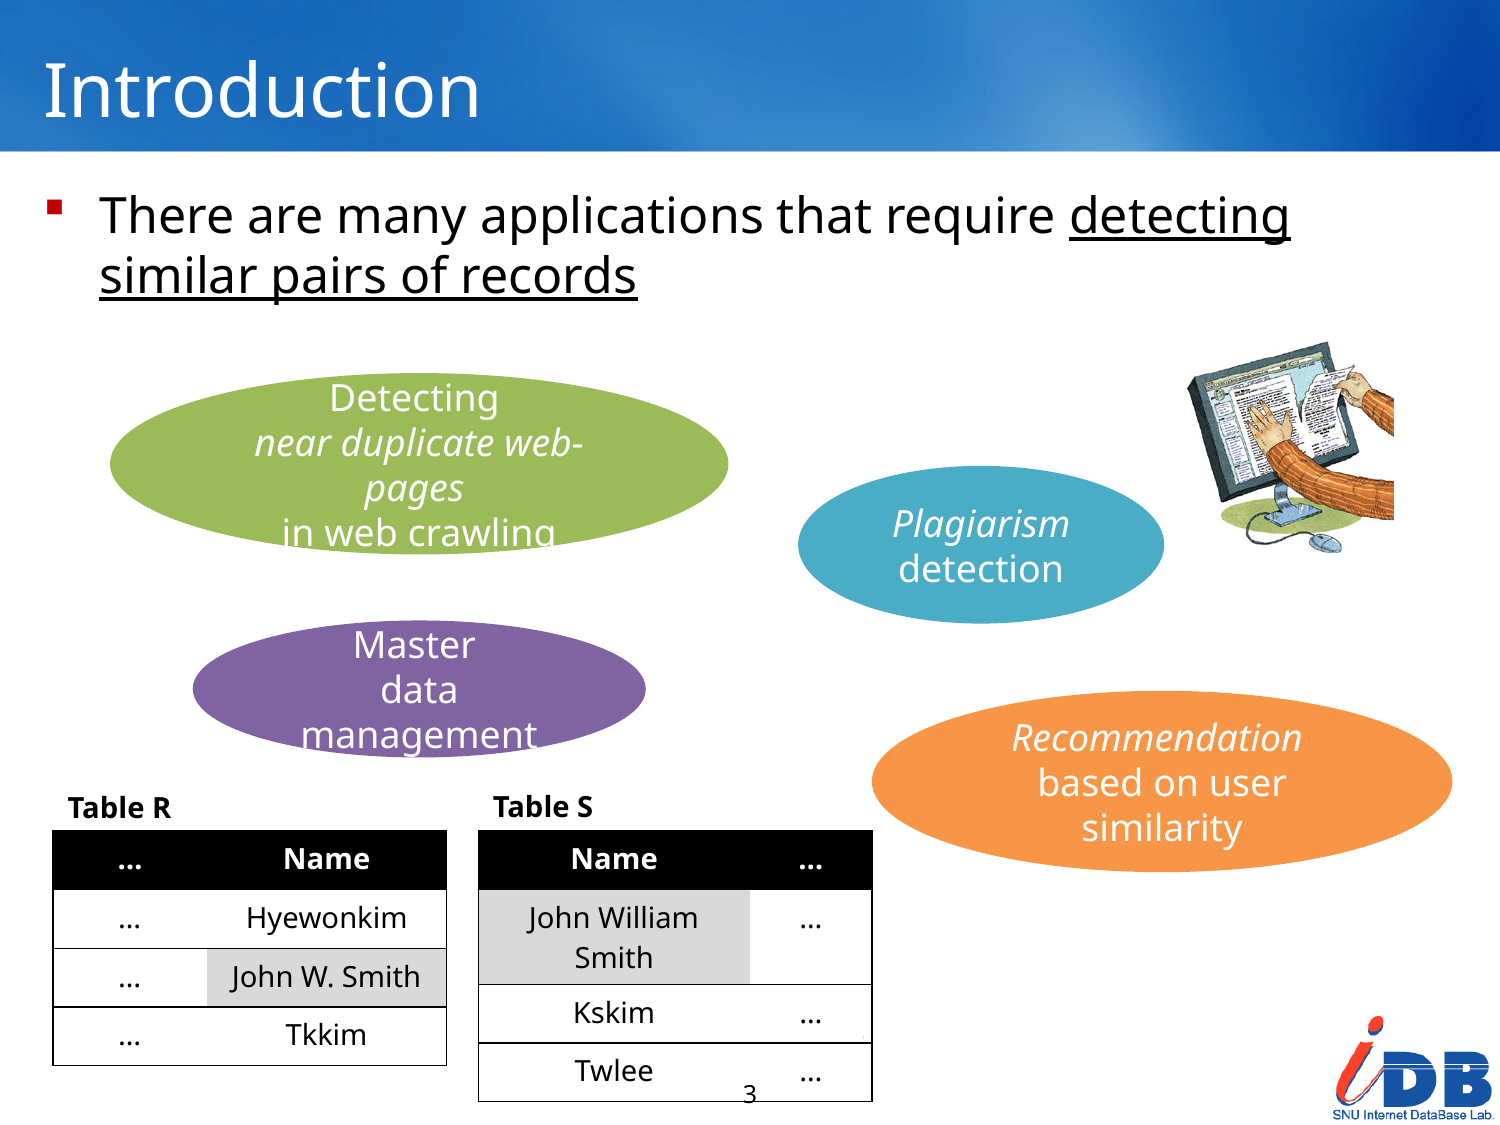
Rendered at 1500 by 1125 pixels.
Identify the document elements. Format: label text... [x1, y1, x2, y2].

table_header Name [479, 832, 750, 889]
table_cell Twlee [479, 1044, 750, 1101]
table_cell … [750, 1044, 871, 1101]
text_box Table R [53, 781, 290, 832]
table_cell John W. Smith [207, 949, 446, 1006]
text_box Detecting near duplicate web-pages in web crawling [110, 373, 729, 555]
table_cell … [750, 890, 871, 984]
text_box Table S [478, 780, 715, 831]
table_cell Tkkim [207, 1008, 446, 1065]
text_box Master data management [192, 620, 646, 758]
table_header … [54, 832, 207, 889]
table_header … [750, 832, 871, 889]
title Introduction [28, 23, 1472, 153]
table_cell Hyewonkim [207, 890, 446, 948]
table_cell … [54, 890, 207, 948]
list There are many applications that require detecting similar pairs of records [28, 175, 1472, 1067]
table_cell … [54, 949, 207, 1006]
text_box Recommendation based on user similarity [871, 690, 1453, 873]
table_cell … [54, 1008, 207, 1065]
table_cell Kskim [479, 985, 750, 1042]
picture [0, 0, 1500, 1125]
table_cell John William Smith [479, 890, 750, 984]
text_box Plagiarism detection [798, 465, 1165, 624]
table_cell … [750, 985, 871, 1042]
slide_number 3 [697, 1078, 803, 1114]
table_header Name [207, 832, 446, 889]
